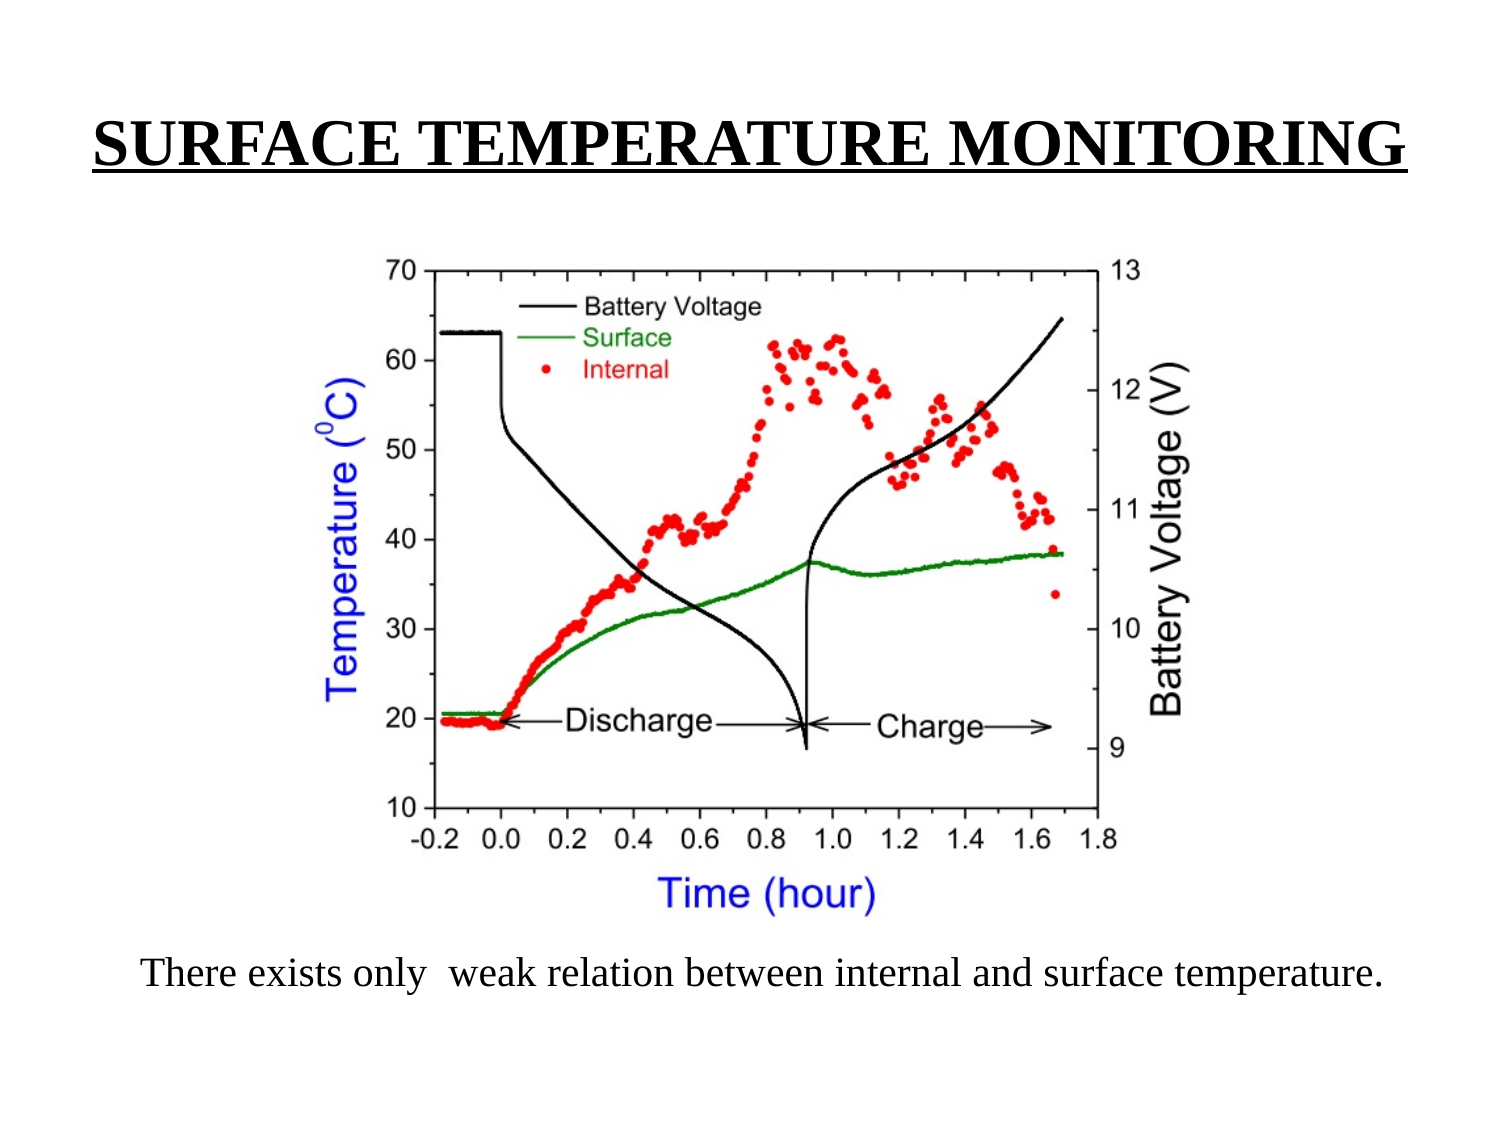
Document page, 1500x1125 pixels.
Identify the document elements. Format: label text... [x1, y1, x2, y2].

title SURFACE TEMPERATURE MONITORING [75, 45, 1425, 233]
text_box There exists only weak relation between internal and surface temperature. [125, 937, 1425, 1003]
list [274, 187, 1220, 931]
